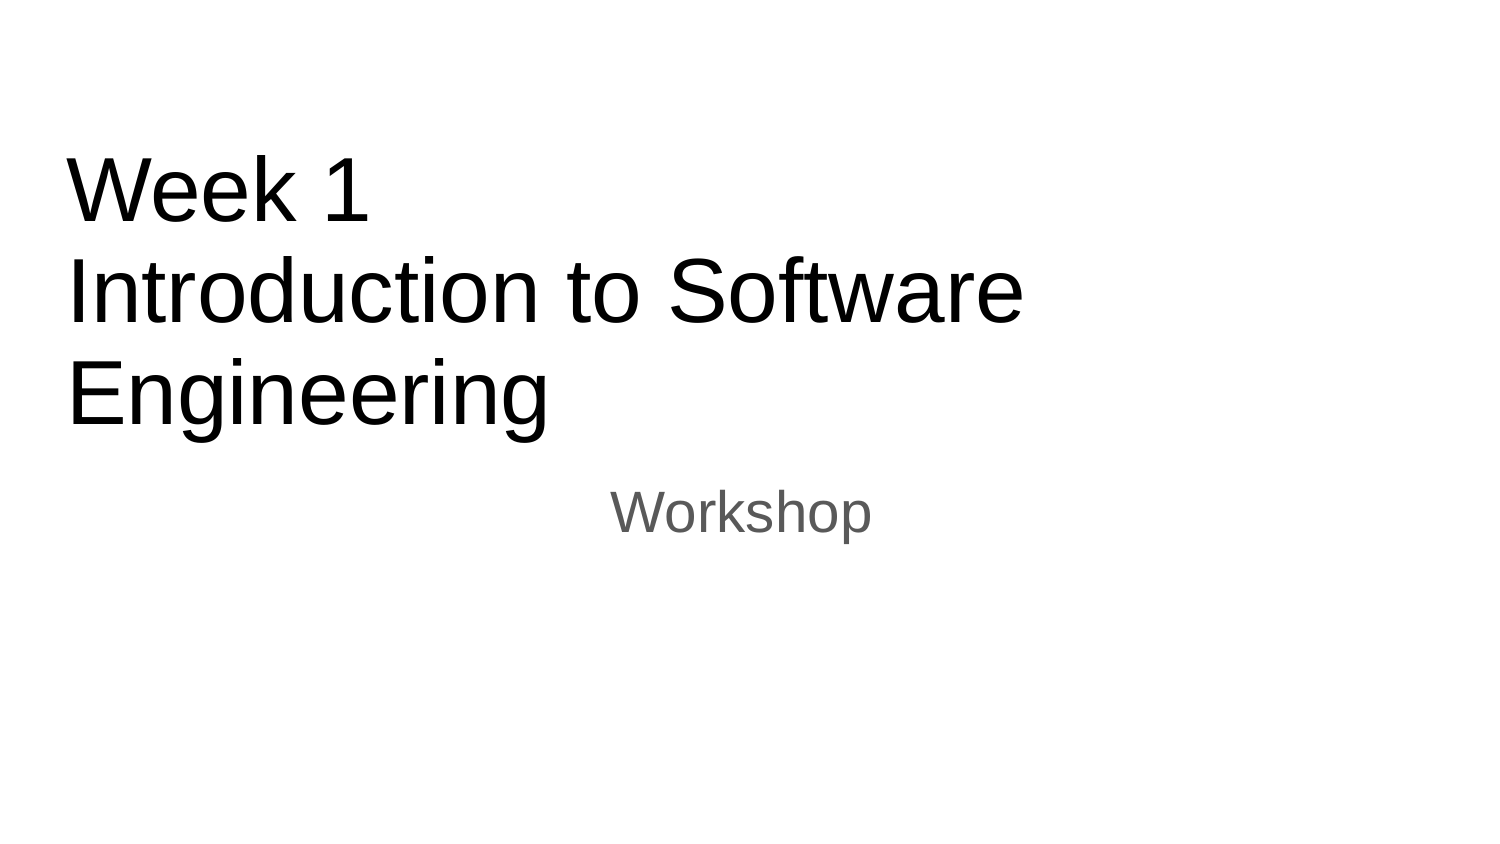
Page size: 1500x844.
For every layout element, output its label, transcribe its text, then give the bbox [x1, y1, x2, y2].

subtitle Workshop [51, 464, 1449, 595]
title Week 1 Introduction to Software Engineering [51, 122, 1449, 459]
